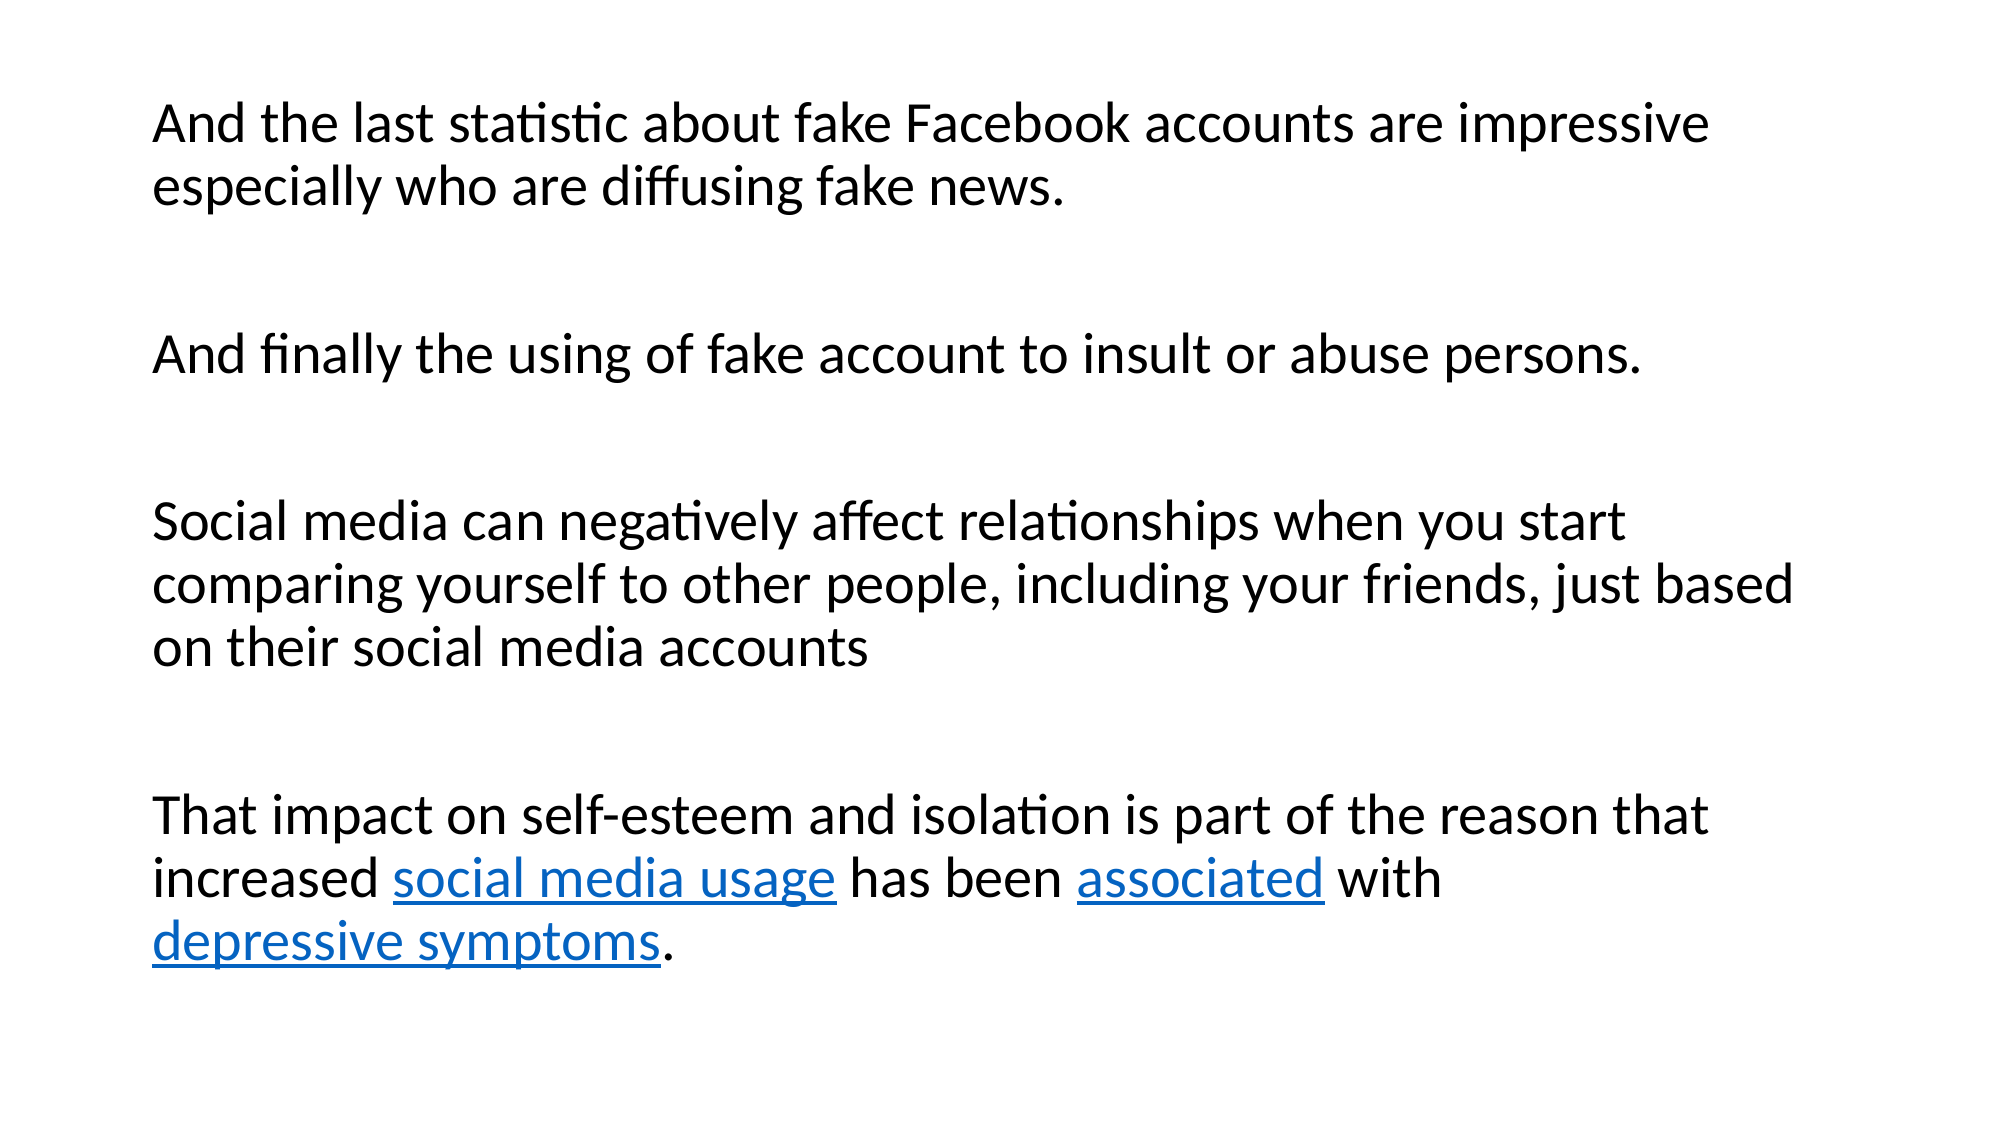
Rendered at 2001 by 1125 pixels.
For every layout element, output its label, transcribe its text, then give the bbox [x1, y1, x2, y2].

list And the last statistic about fake Facebook accounts are impressive especially who are diffusing fake news. And finally the using of fake account to insult or abuse persons. Social media can negatively affect relationships when you start comparing yourself to other people, including your friends, just based on their social media accounts That impact on self-esteem and isolation is part of the reason that increased social media usage has been associated with depressive symptoms. [137, 84, 1863, 1014]
